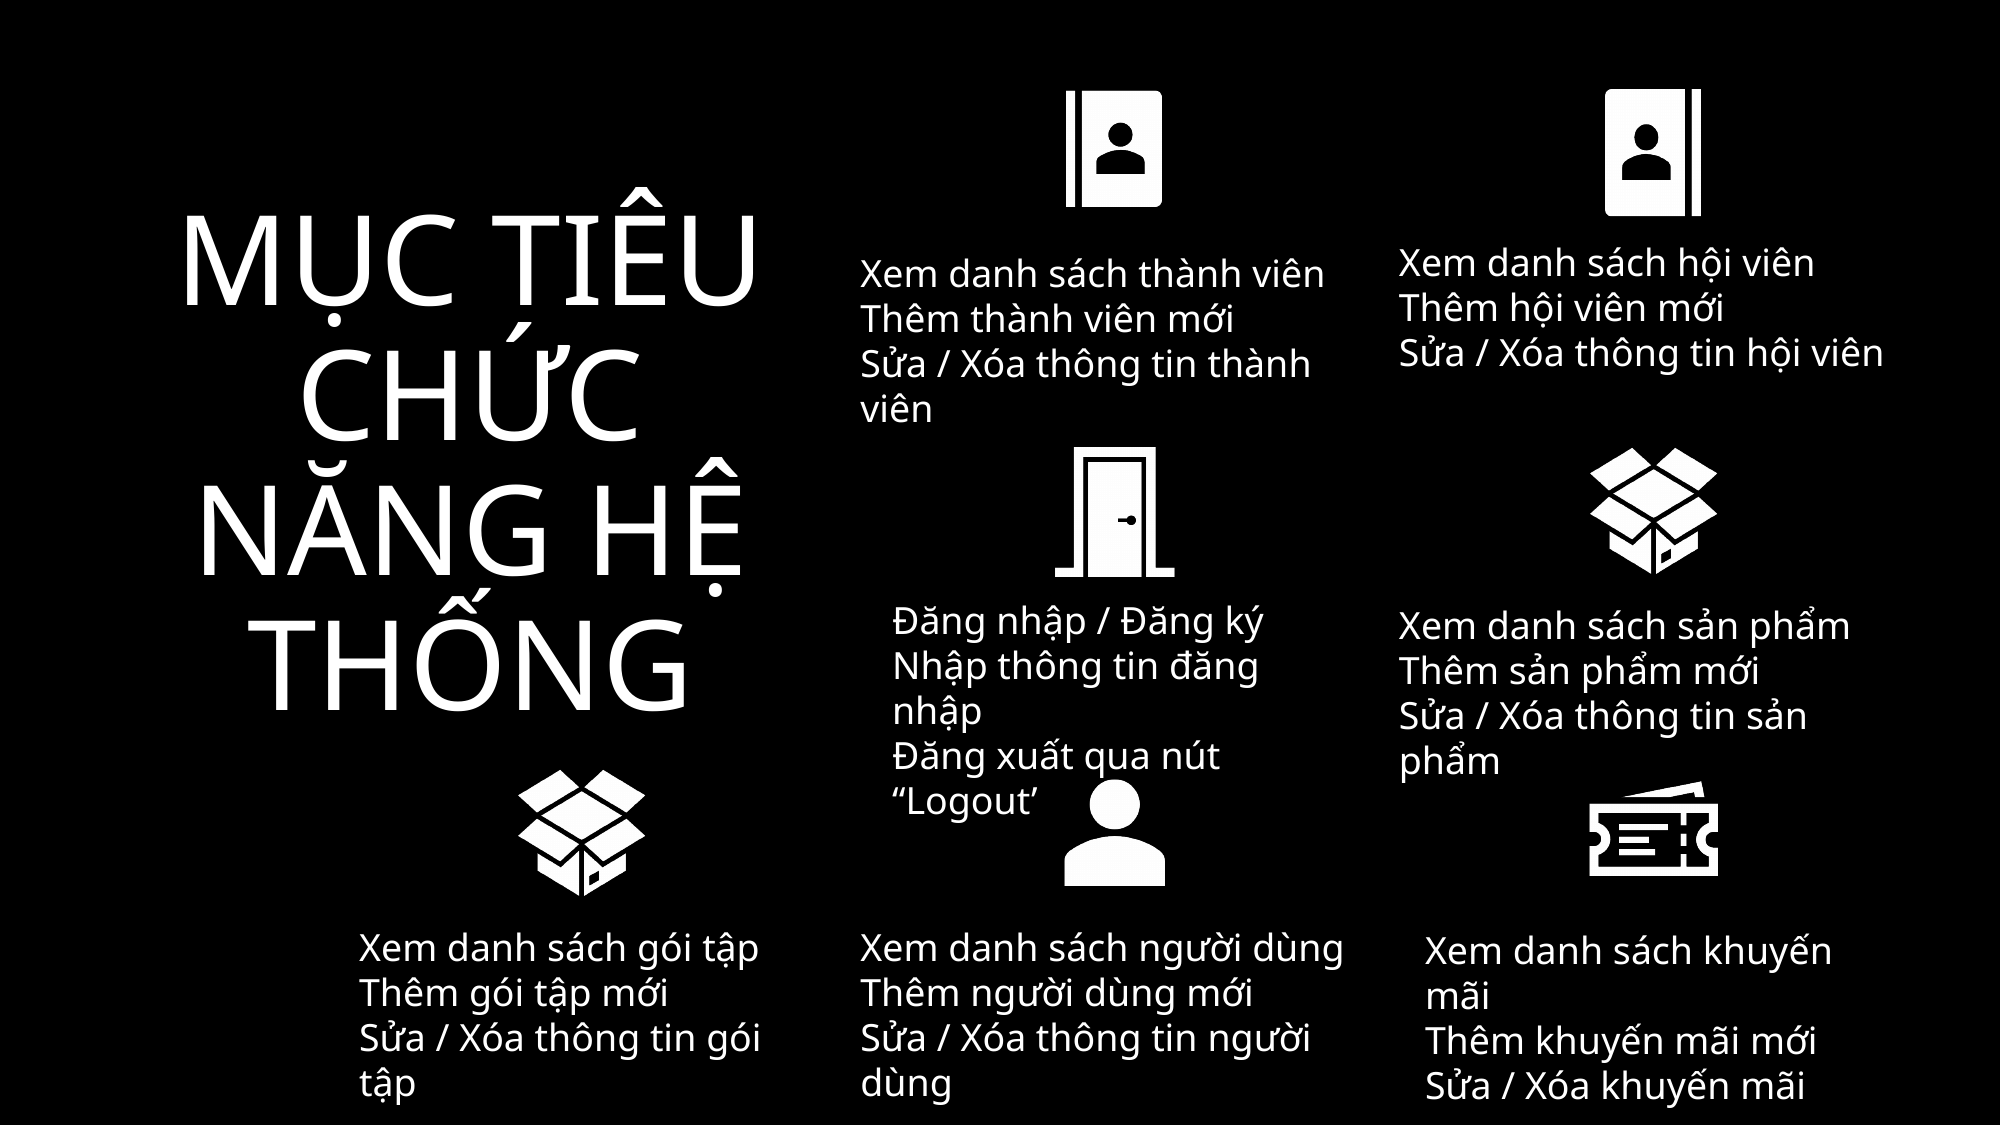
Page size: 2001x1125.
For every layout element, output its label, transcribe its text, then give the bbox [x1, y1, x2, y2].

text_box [343, 756, 820, 1069]
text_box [1383, 70, 1924, 398]
title MỤC TIÊU CHỨC NĂNG HỆ THỐNG [121, 189, 820, 746]
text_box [876, 433, 1353, 748]
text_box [1409, 753, 1897, 1072]
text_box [845, 72, 1383, 395]
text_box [1383, 434, 1924, 747]
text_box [845, 756, 1385, 1069]
